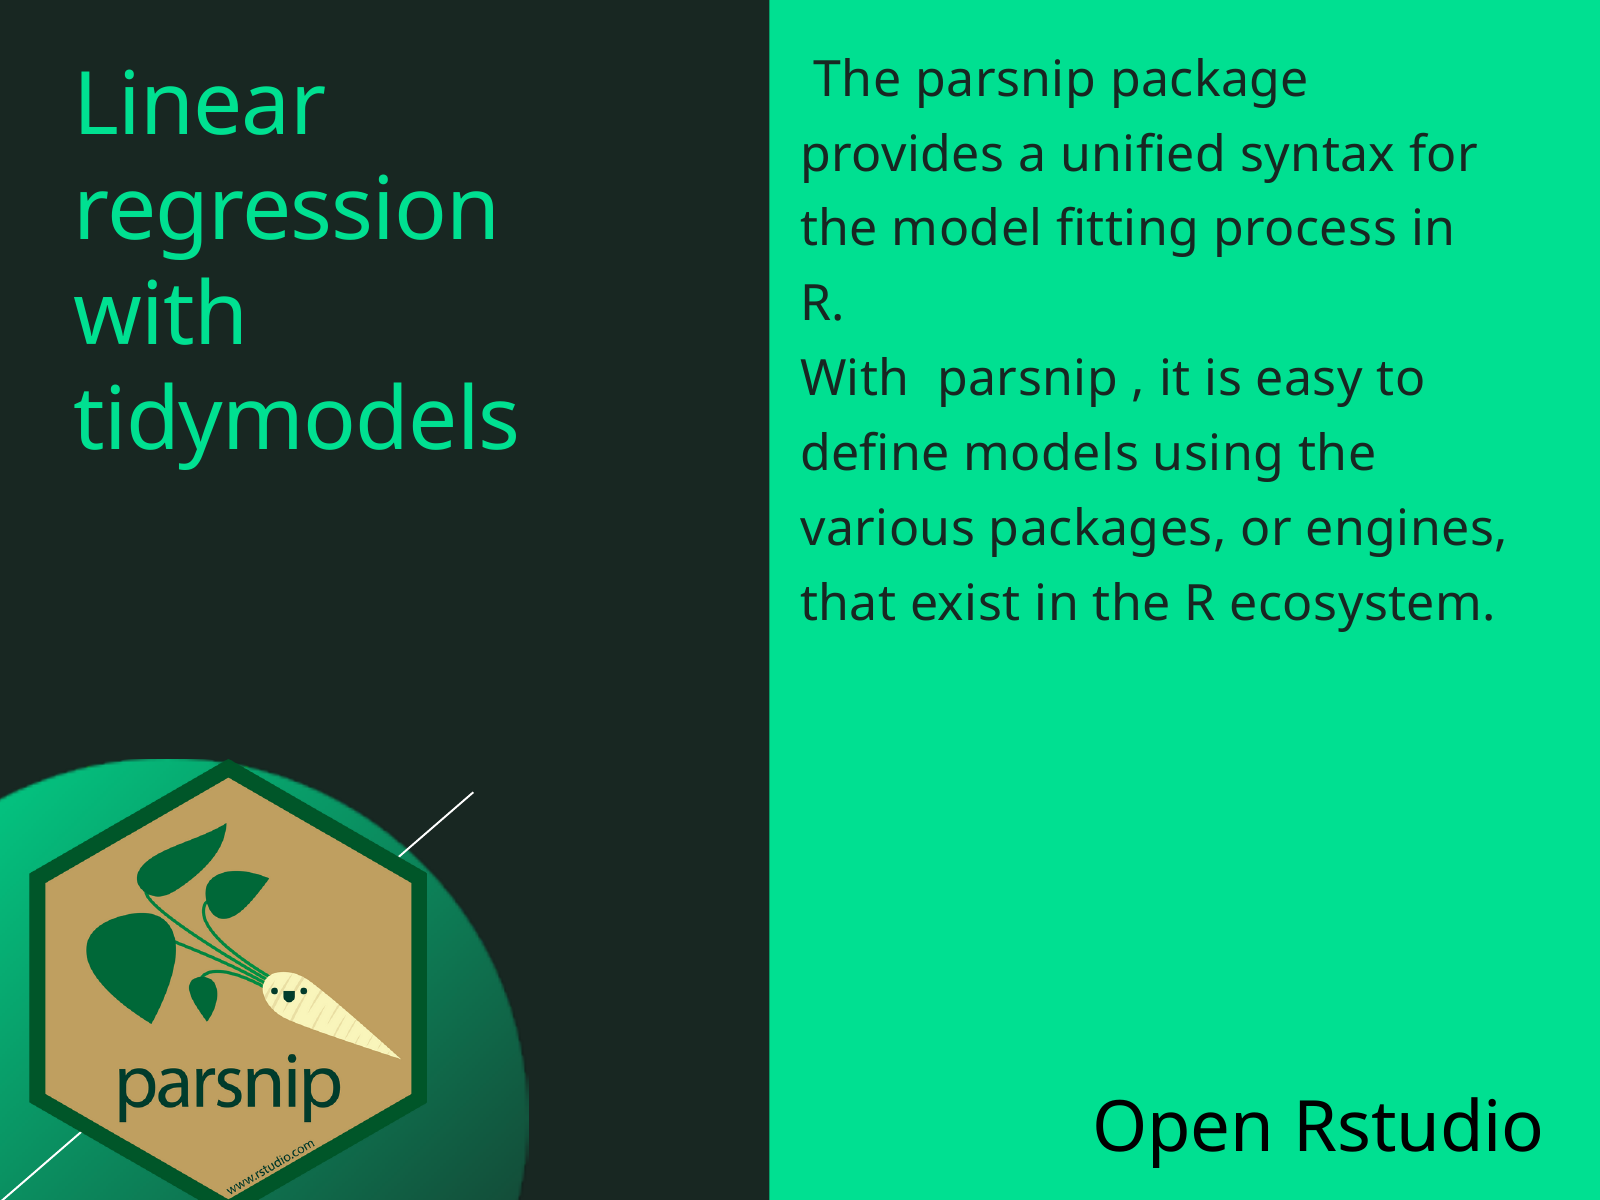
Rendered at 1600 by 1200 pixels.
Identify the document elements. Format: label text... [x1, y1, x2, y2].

picture [0, 757, 529, 1200]
text_box Linear regression with tidymodels [74, 47, 621, 573]
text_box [799, 39, 1513, 989]
text_box [769, 0, 1600, 1200]
text_box Open Rstudio [1084, 1066, 1554, 1166]
